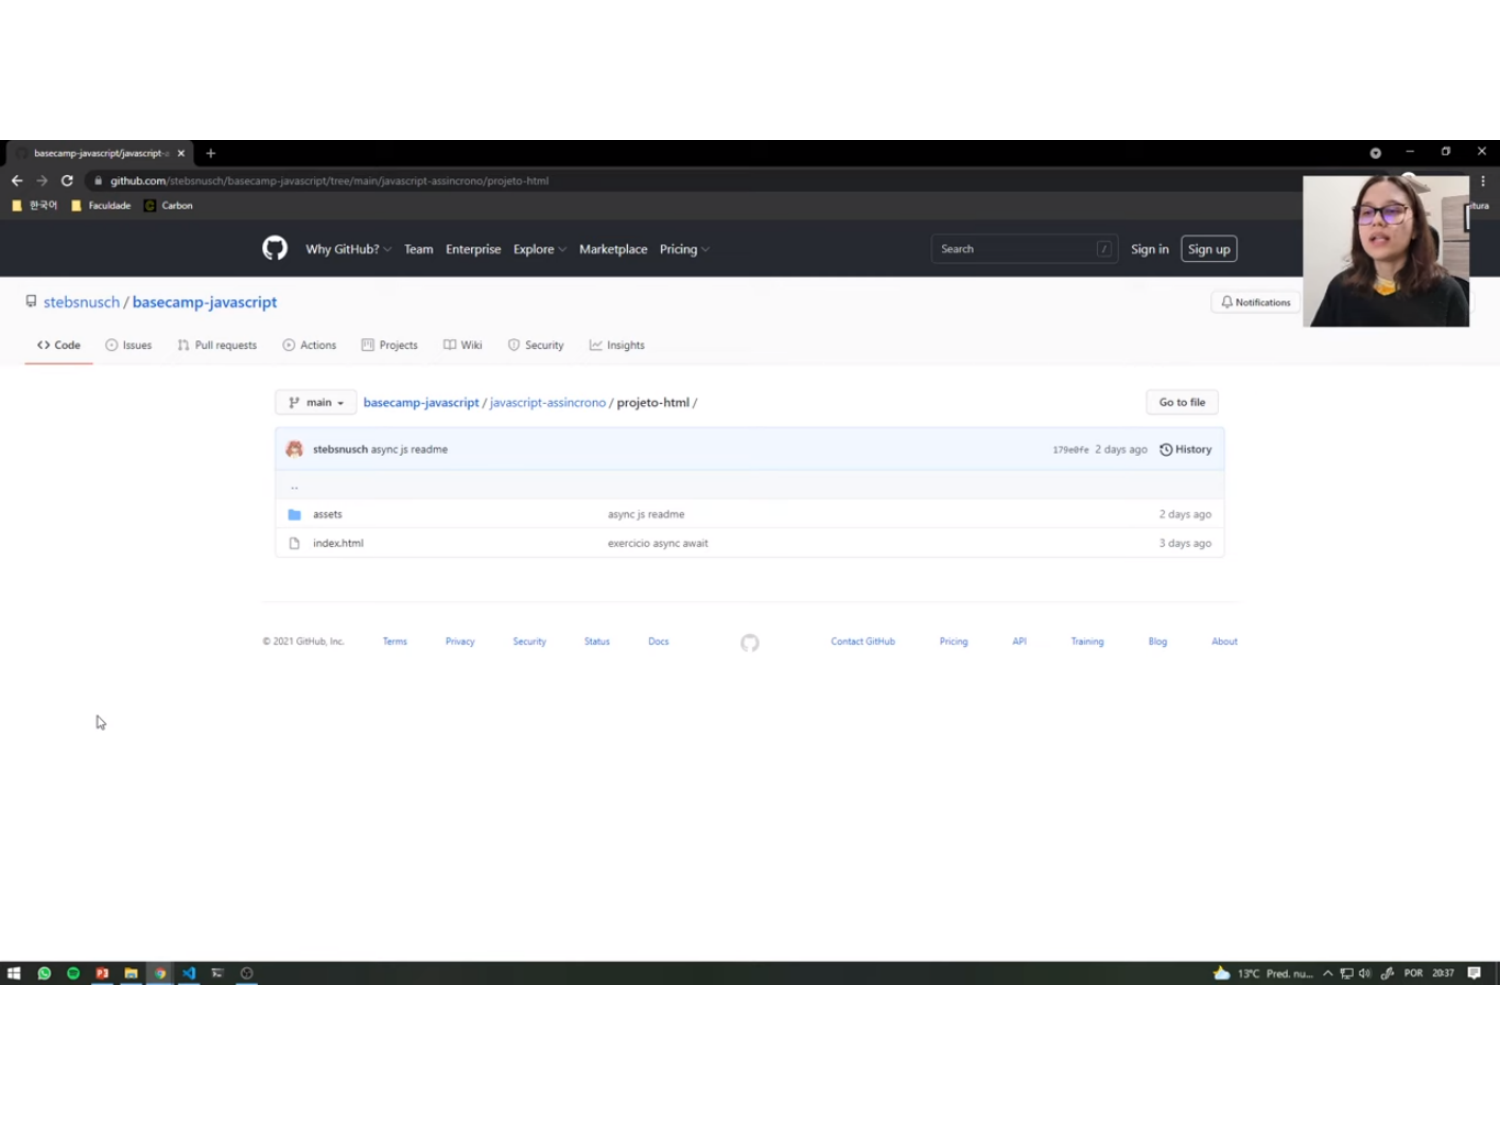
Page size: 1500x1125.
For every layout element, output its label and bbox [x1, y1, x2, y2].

picture [0, 140, 1500, 985]
